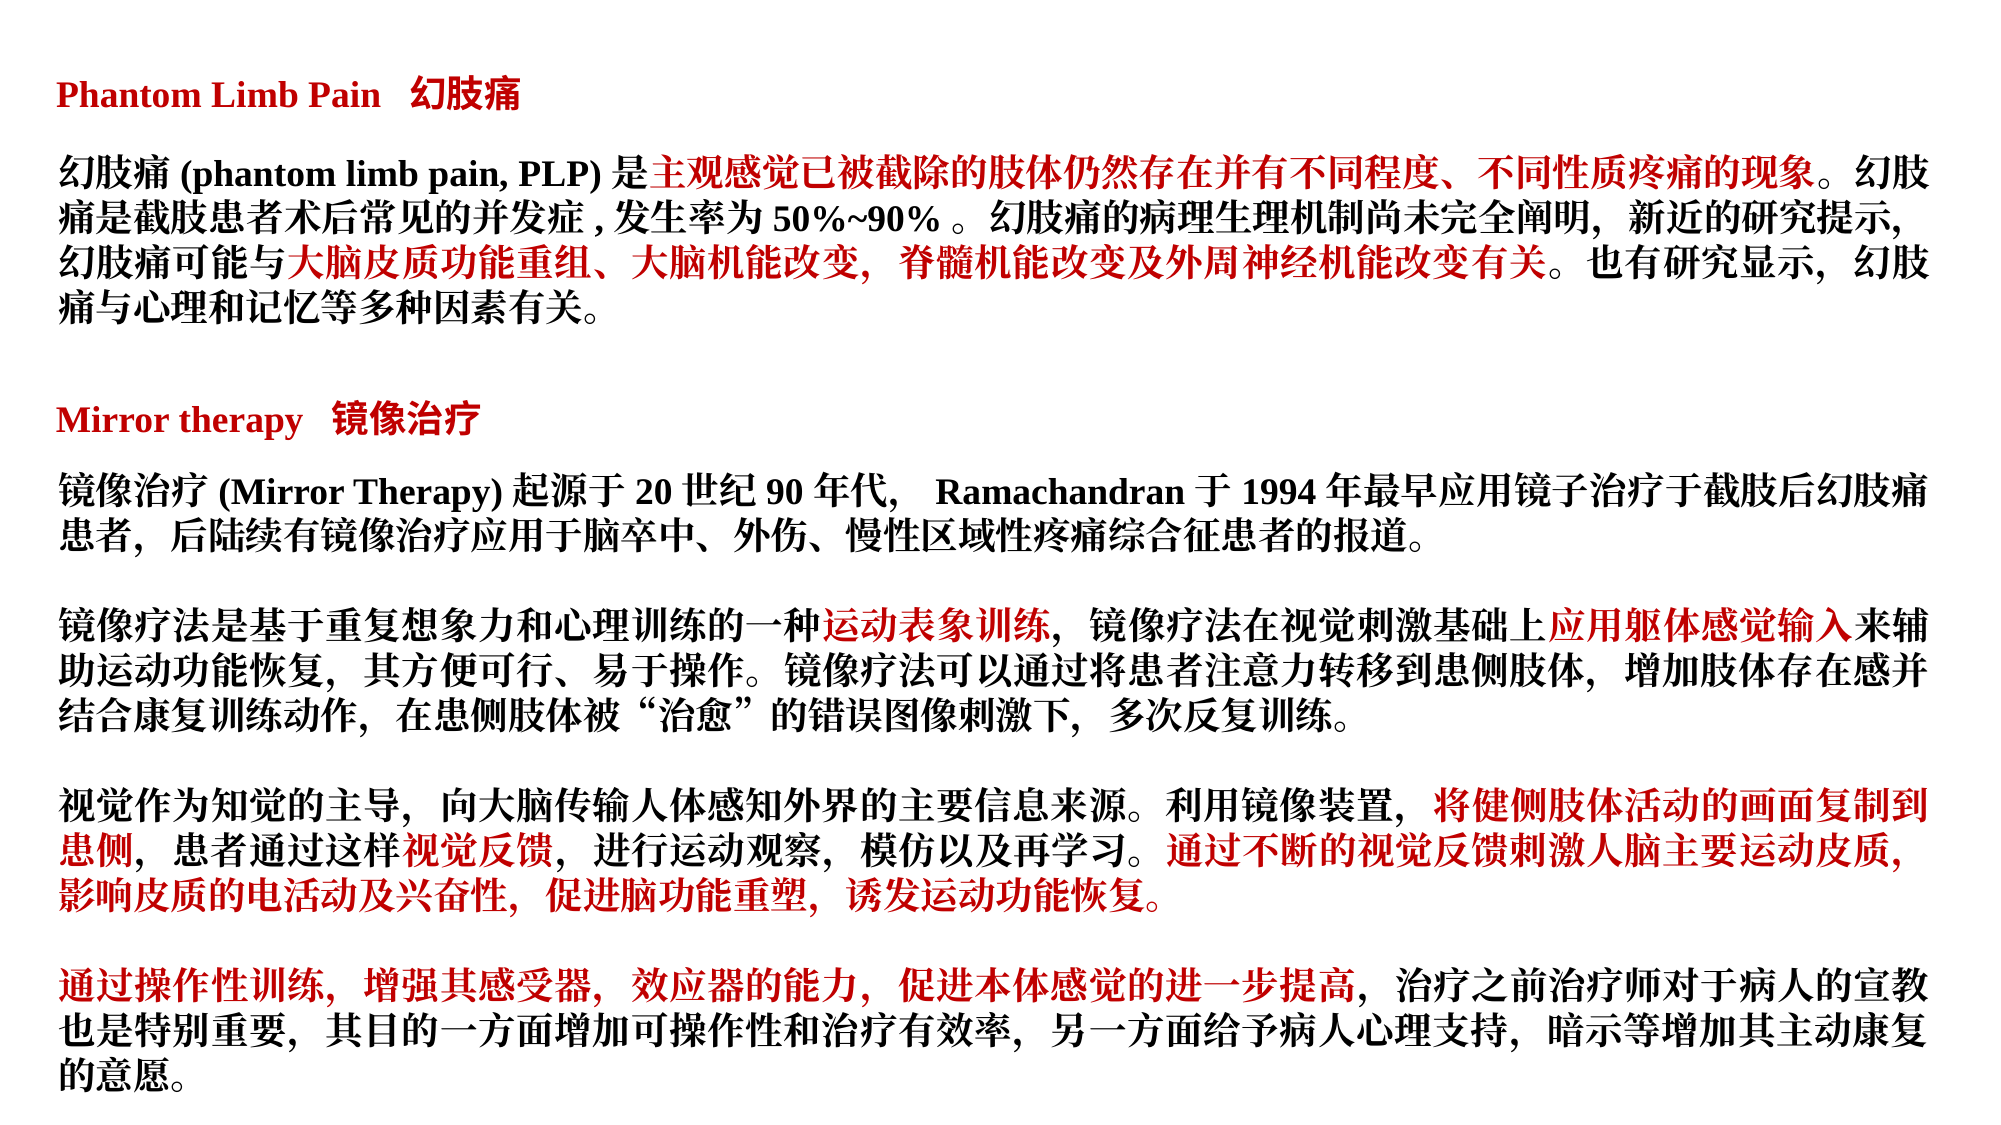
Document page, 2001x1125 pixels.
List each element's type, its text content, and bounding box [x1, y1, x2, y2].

text_box Phantom Limb Pain 幻肢痛 [41, 63, 537, 123]
text_box 镜像治疗(Mirror Therapy)起源于20世纪90年代，Ramachandran于1994年最早应用镜子治疗于截肢后幻肢痛患者，后陆续有镜像治疗应用于脑卒中、外伤、慢性区域性疼痛综合征患者的报道。 镜像疗法是基于重复想象力和心理训练的一种运动表象训练，镜像疗法在视觉刺激基础上应用躯体感觉输入来辅助运动功能恢复，其方便可行、易于操作。镜像疗法可以通过将患者注意力转移到患侧肢体，增加肢体存在感并结合康复训练动作，在患侧肢体被“治愈”的错误图像刺激下，多次反复训练。 视觉作为知觉的主导，向大脑传输人体感知外界的主要信息来源。利用镜像装置，将健侧肢体活动的画面复制到患侧，患者通过这样视觉反馈，进行运动观察，模仿以及再学习。通过不断的视觉反馈刺激人脑主要运动皮质，影响皮质的电活动及兴奋性，促进脑功能重塑，诱发运动功能恢复。 通过操作性训练，增强其感受器，效应器的能力，促进本体感觉的进一步提高，治疗之前治疗师对于病人的宣教也是特别重要，其目的一方面增加可操作性和治疗有效率，另一方面给予病人心理支持，暗示等增加其主动康复的意愿。 [43, 460, 1945, 1105]
text_box Mirror therapy 镜像治疗 [40, 387, 497, 448]
text_box 幻肢痛(phantom limb pain, PLP)是主观感觉已被截除的肢体仍然存在并有不同程度、不同性质疼痛的现象。幻肢痛是截肢患者术后常见的并发症,发生率为50%~90%。幻肢痛的病理生理机制尚未完全阐明，新近的研究提示，幻肢痛可能与大脑皮质功能重组、大脑机能改变，脊髓机能改变及外周神经机能改变有关。也有研究显示，幻肢痛与心理和记忆等多种因素有关。 [43, 141, 1945, 336]
